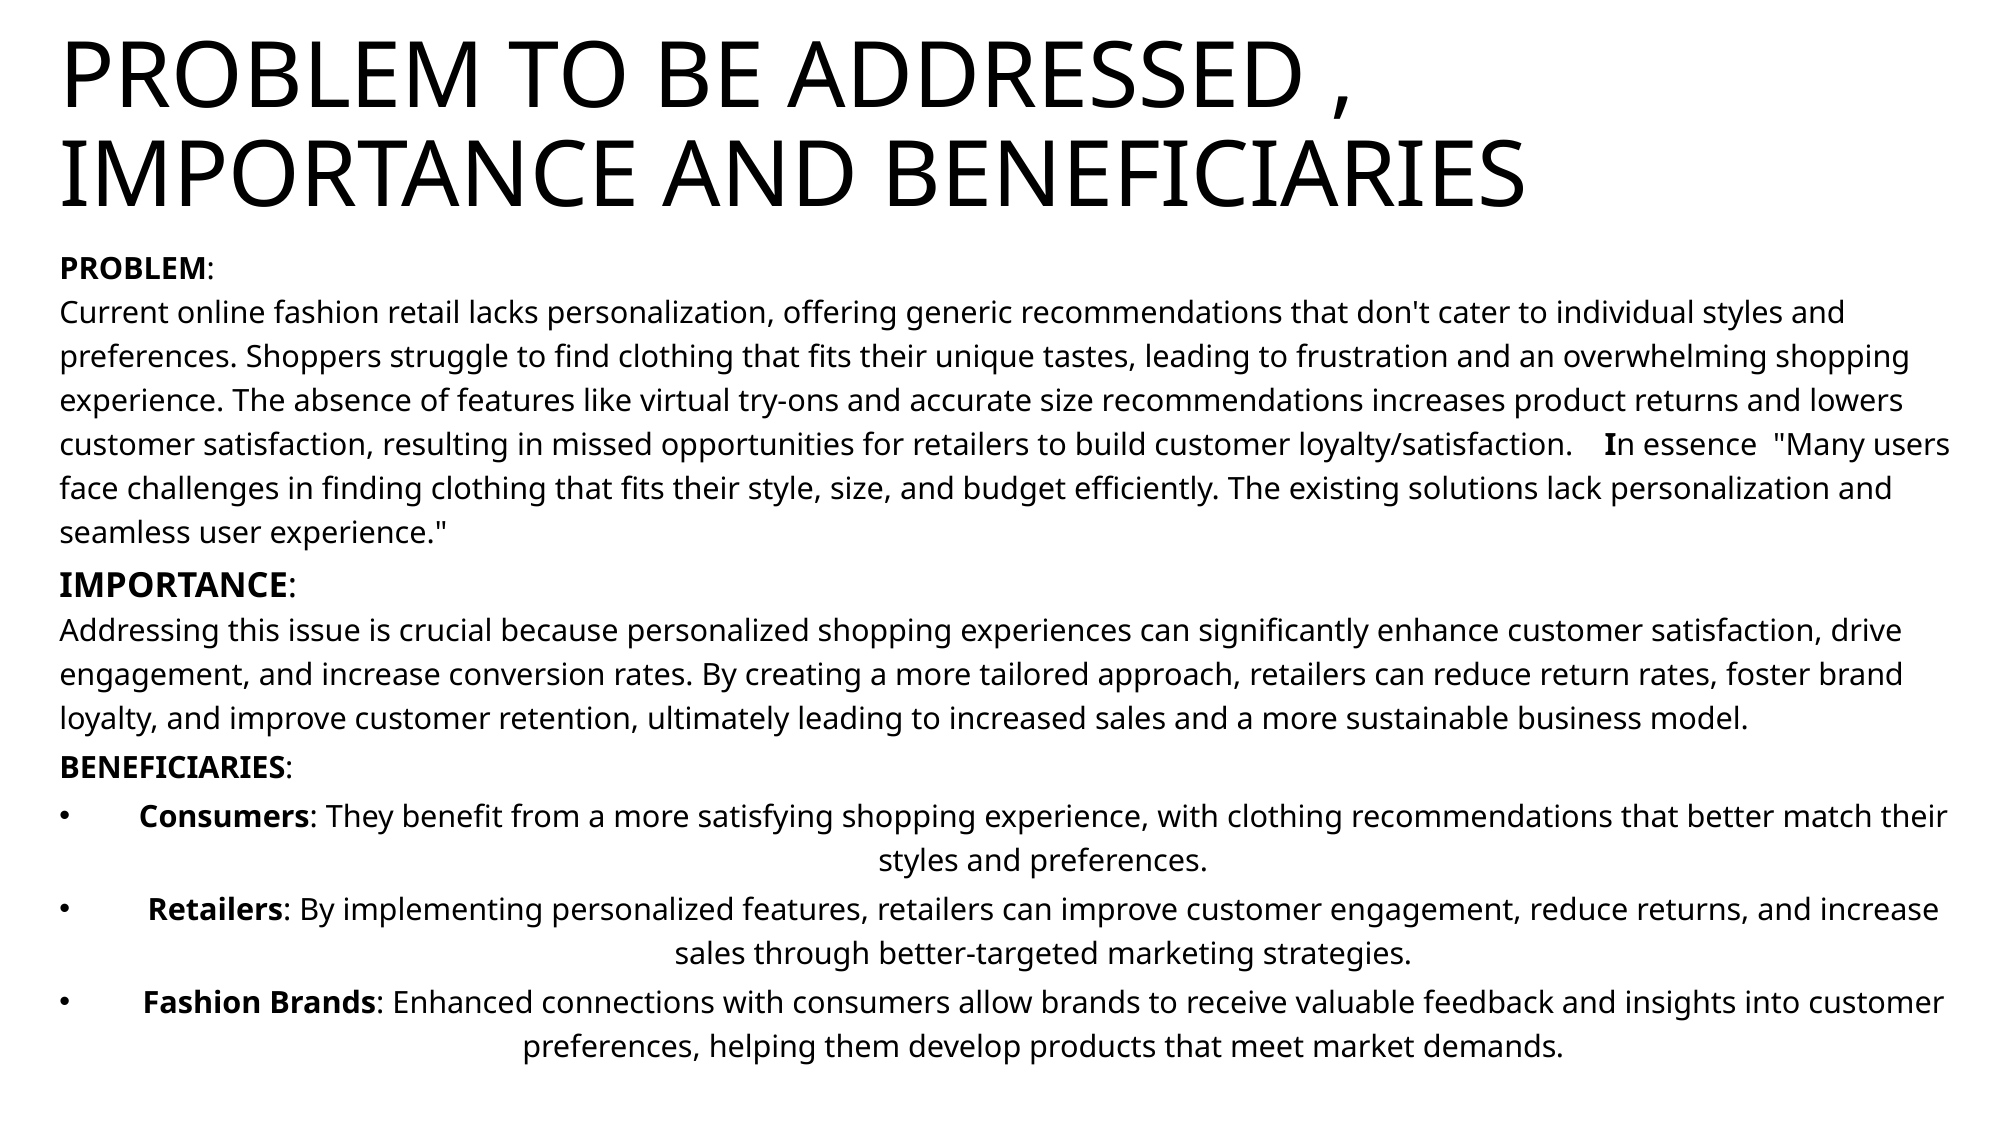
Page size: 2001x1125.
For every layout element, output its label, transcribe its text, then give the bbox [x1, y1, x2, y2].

subtitle PROBLEM: Current online fashion retail lacks personalization, offering generic recommendations that don't cater to individual styles and preferences. Shoppers struggle to find clothing that fits their unique tastes, leading to frustration and an overwhelming shopping experience. The absence of features like virtual try-ons and accurate size recommendations increases product returns and lowers customer satisfaction, resulting in missed opportunities for retailers to build customer loyalty/satisfaction. In essence "Many users face challenges in finding clothing that fits their style, size, and budget efficiently. The existing solutions lack personalization and seamless user experience." IMPORTANCE: Addressing this issue is crucial because personalized shopping experiences can significantly enhance customer satisfaction, drive engagement, and increase conversion rates. By creating a more tailored approach, retailers can reduce return rates, foster brand loyalty, and improve customer retention, ultimately leading to increased sales and a more sustainable business model. BENEFICIARIES: Consumers: They benefit from a more satisfying shopping experience, with clothing recommendations that better match their styles and preferences. Retailers: By implementing personalized features, retailers can improve customer engagement, reduce returns, and increase sales through better-targeted marketing strategies. Fashion Brands: Enhanced connections with consumers allow brands to receive valuable feedback and insights into customer preferences, helping them develop products that meet market demands. [44, 234, 1991, 1125]
title PROBLEM TO BE ADDRESSED , IMPORTANCE AND BENEFICIARIES [44, 20, 1956, 234]
